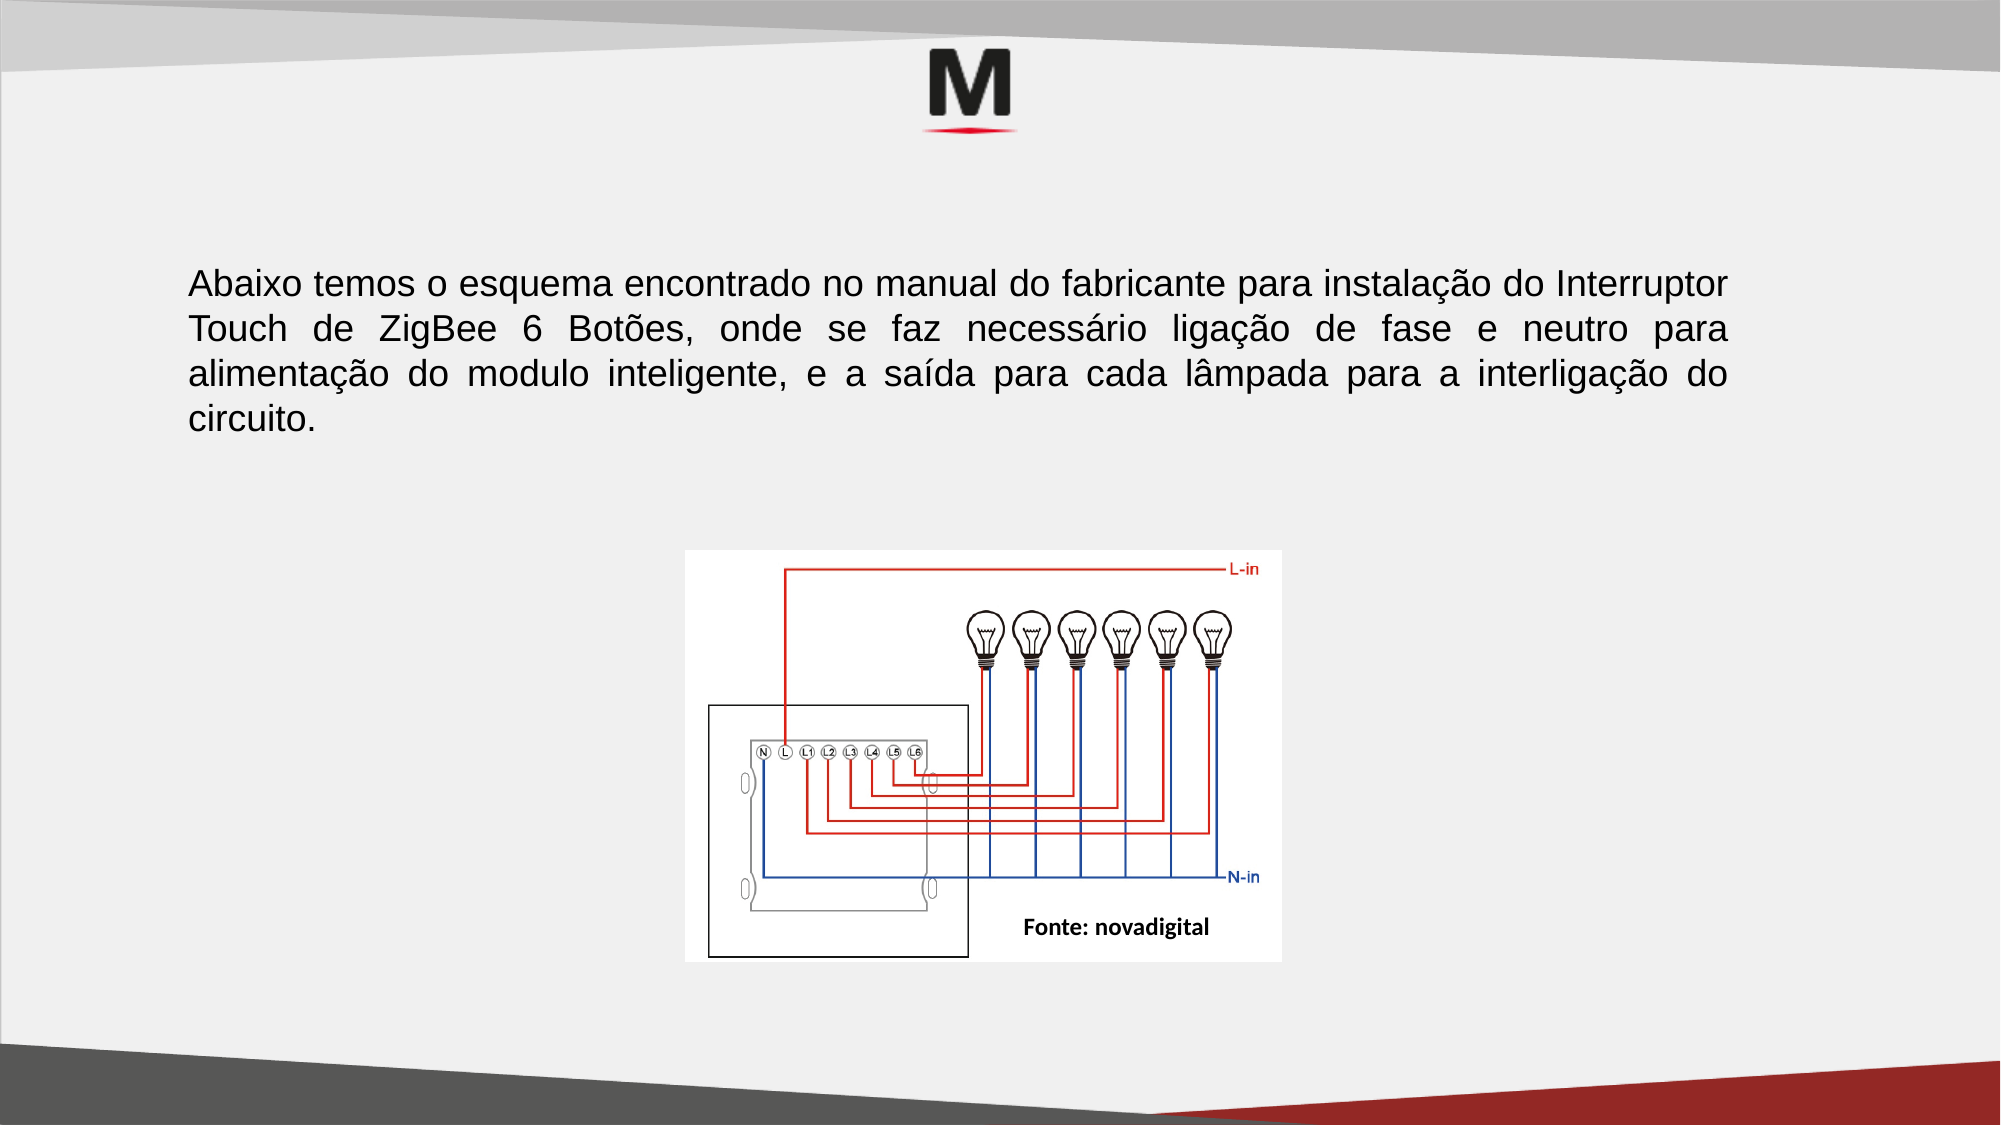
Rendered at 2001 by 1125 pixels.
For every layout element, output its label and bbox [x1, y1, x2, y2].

text_box [684, 550, 1282, 962]
text_box [0, 0, 2000, 1125]
